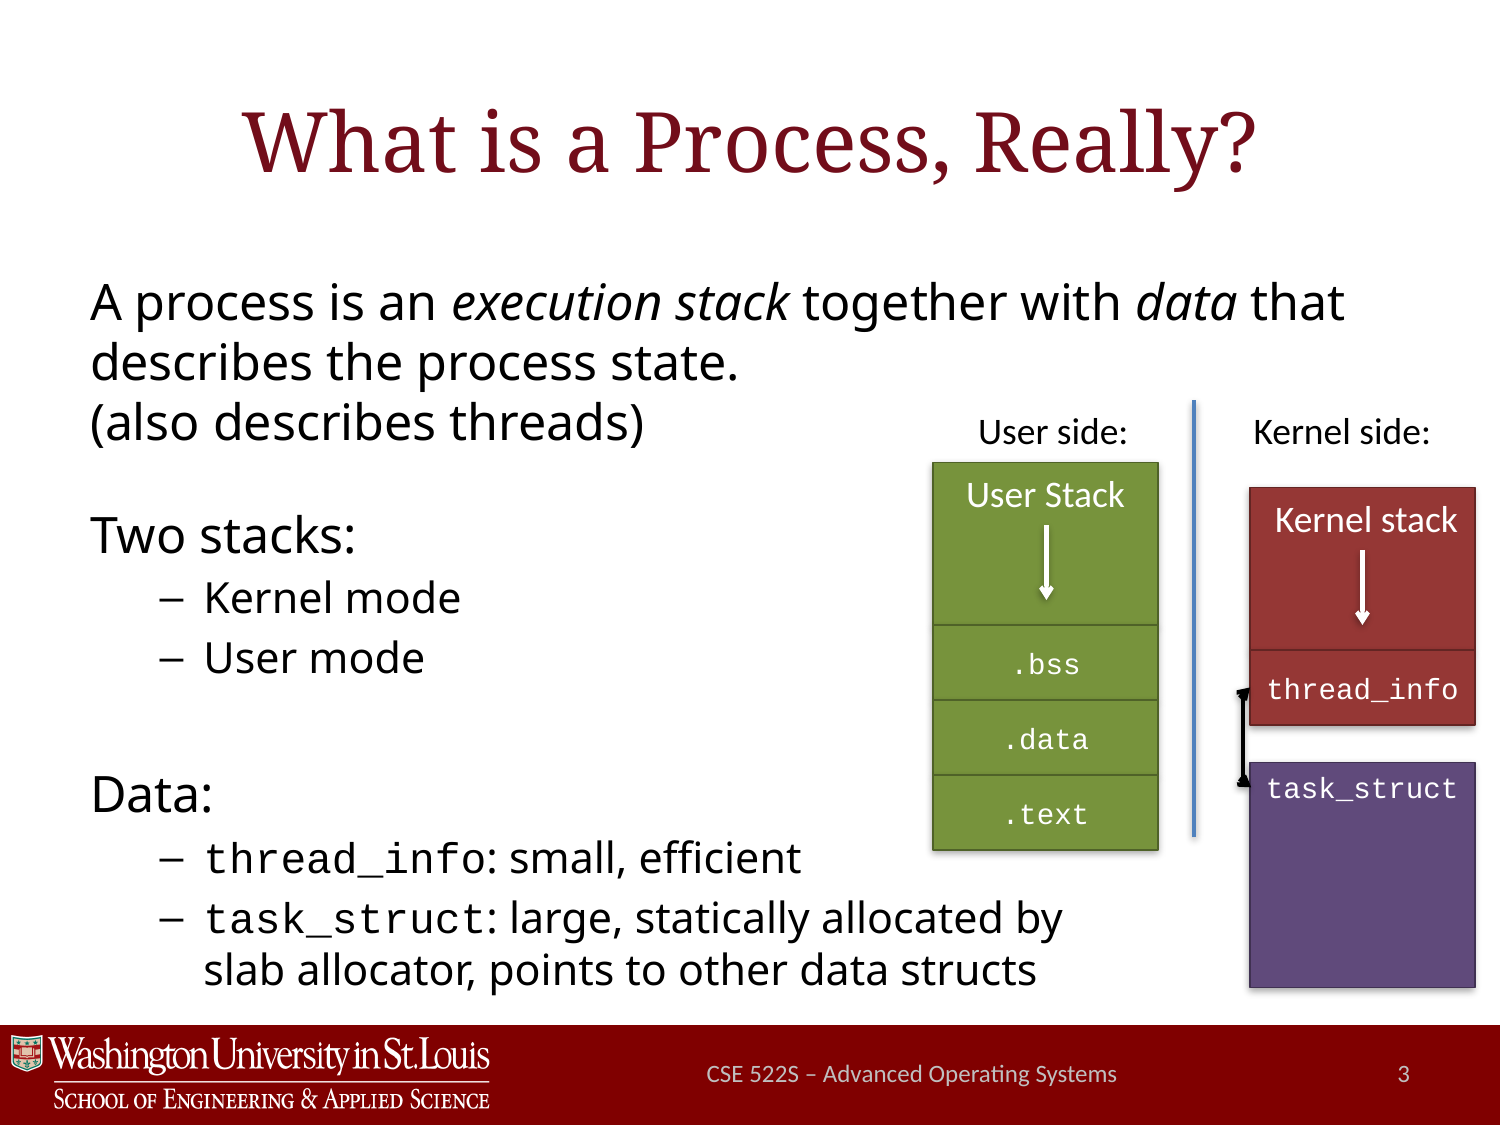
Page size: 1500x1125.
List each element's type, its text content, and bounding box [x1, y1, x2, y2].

picture [0, 1005, 513, 1125]
text_box [932, 462, 1159, 624]
list A process is an execution stack together with data that describes the process state. (also describes threads) Two stacks: Kernel mode User mode Data: thread_info: small, efficient task_struct: large, statically allocated by slab allocator, points to other data structs [75, 262, 1425, 1005]
text_box User Stack [951, 462, 1141, 523]
text_box Kernel side: [1238, 399, 1447, 460]
title What is a Process, Really? [75, 45, 1425, 233]
text_box User side: [963, 399, 1144, 460]
text_box .text [932, 774, 1159, 851]
text_box .bss [932, 624, 1159, 699]
footer CSE 522S – Advanced Operating Systems [675, 1042, 1074, 1103]
text_box .data [932, 699, 1159, 774]
slide_number 3 [1074, 1042, 1425, 1103]
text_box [1249, 487, 1476, 988]
